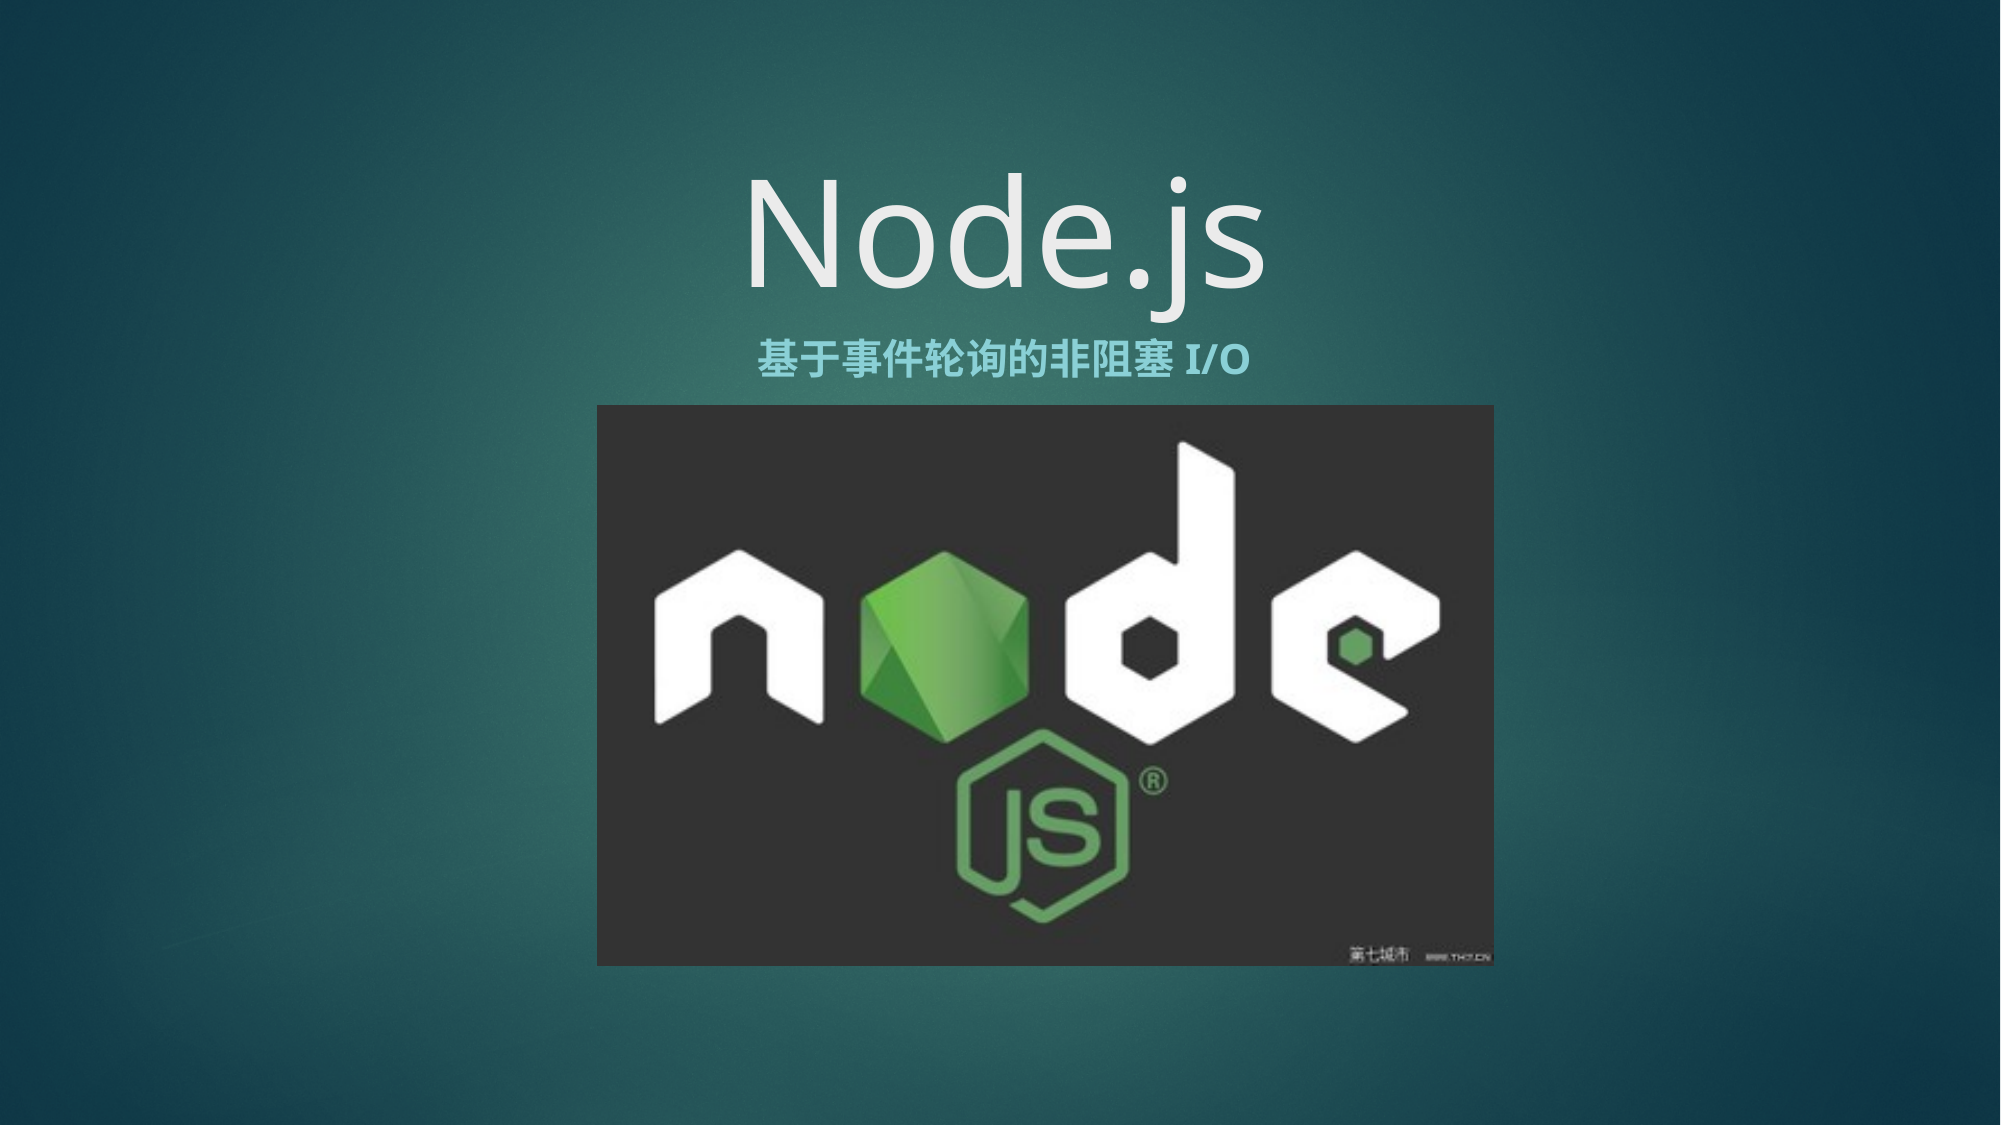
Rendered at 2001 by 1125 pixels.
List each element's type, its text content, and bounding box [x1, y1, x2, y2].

picture [597, 405, 1495, 966]
subtitle 基于事件轮询的非阻塞I/O [280, 325, 1729, 467]
title Node.js [260, 75, 1709, 326]
